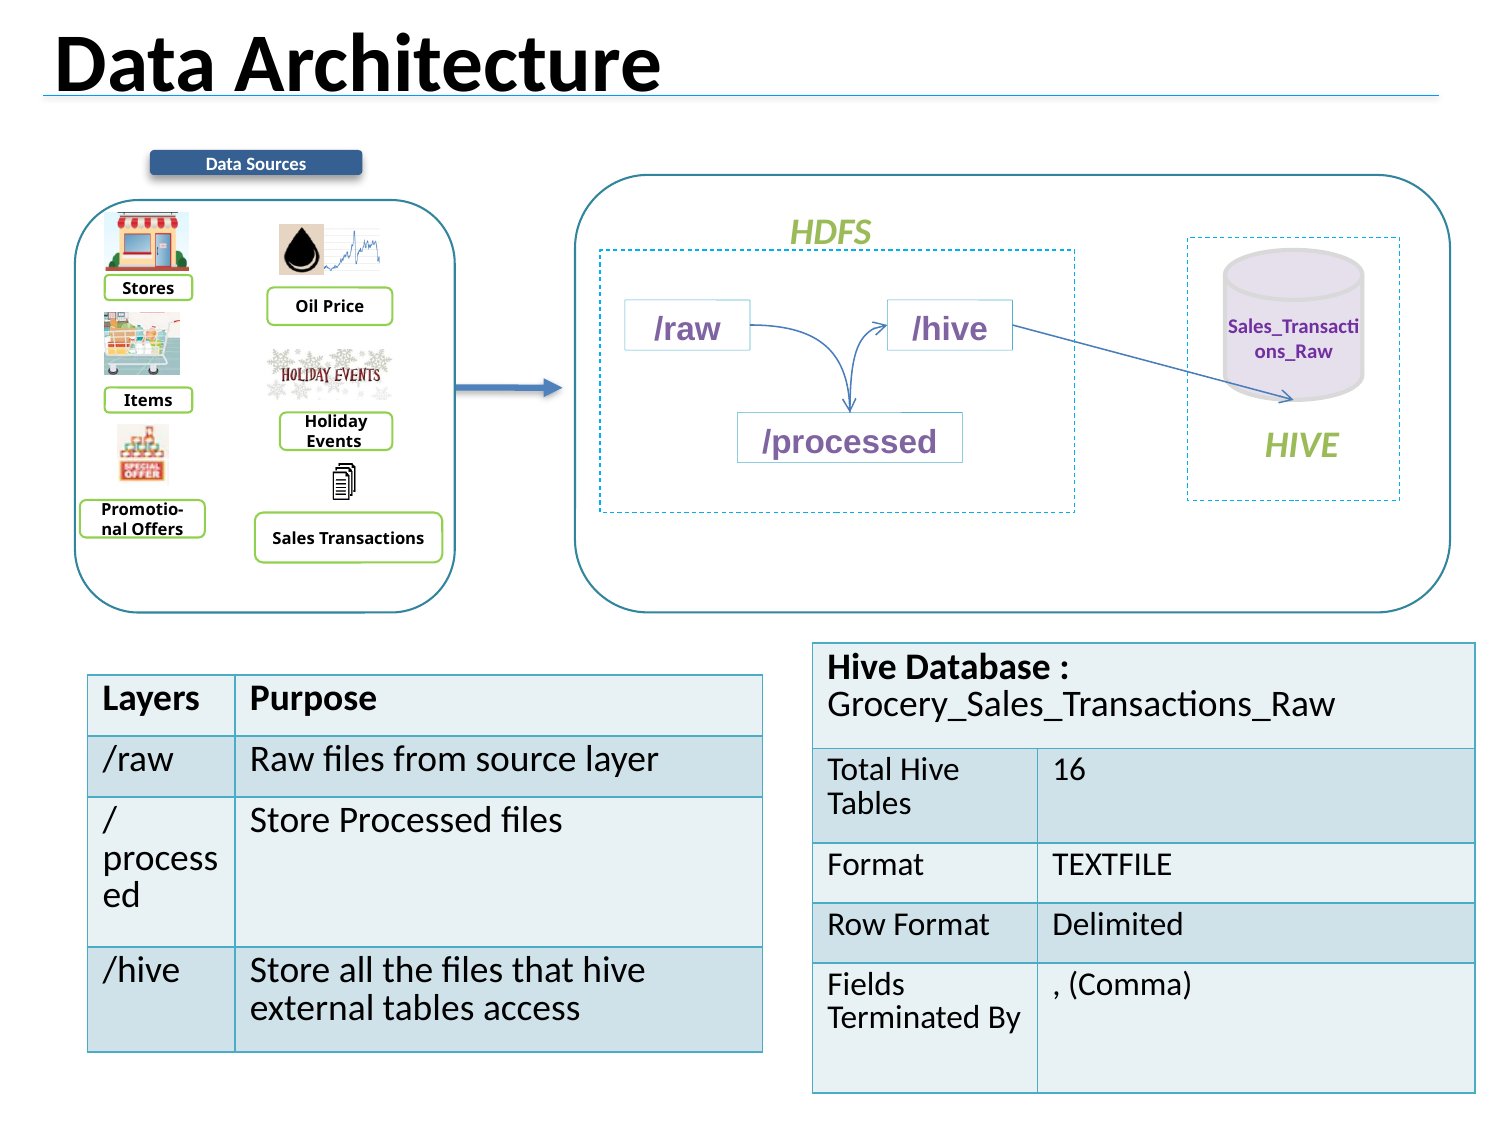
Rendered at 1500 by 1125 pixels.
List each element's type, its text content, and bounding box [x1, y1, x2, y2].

text_box HDFS [774, 199, 950, 260]
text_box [749, 324, 851, 413]
table_cell Total Hive Tables [813, 749, 1037, 842]
table_cell 16 [1038, 749, 1474, 842]
table_cell Delimited [1038, 904, 1474, 962]
table_header Layers [88, 676, 234, 735]
table_header Purpose [236, 676, 762, 735]
table_cell Store Processed files [236, 798, 762, 946]
table_cell Fields Terminated By [813, 964, 1037, 1092]
table_cell Row Format [813, 904, 1037, 962]
text_box [574, 174, 1451, 613]
table_cell /hive [88, 948, 234, 1051]
slide_number 10 [1074, 1094, 1425, 1103]
text_box [600, 249, 1075, 513]
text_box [74, 199, 455, 613]
text_box Data Sources [149, 149, 363, 175]
table_cell , (Comma) [1038, 964, 1474, 1092]
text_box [824, 349, 913, 388]
text_box [1187, 237, 1400, 501]
table_cell TEXTFILE [1038, 844, 1474, 902]
text_box HIVE [1250, 412, 1363, 473]
table_cell Store all the files that hive external tables access [236, 948, 762, 1051]
table_header Hive Database : Grocery_Sales_Transactions_Raw [813, 644, 1474, 748]
table_cell /processed [88, 798, 234, 946]
table_cell Raw files from source layer [236, 737, 762, 796]
title Data Architecture [39, 0, 1428, 160]
table_cell Format [813, 844, 1037, 902]
table_cell /raw [88, 737, 234, 796]
